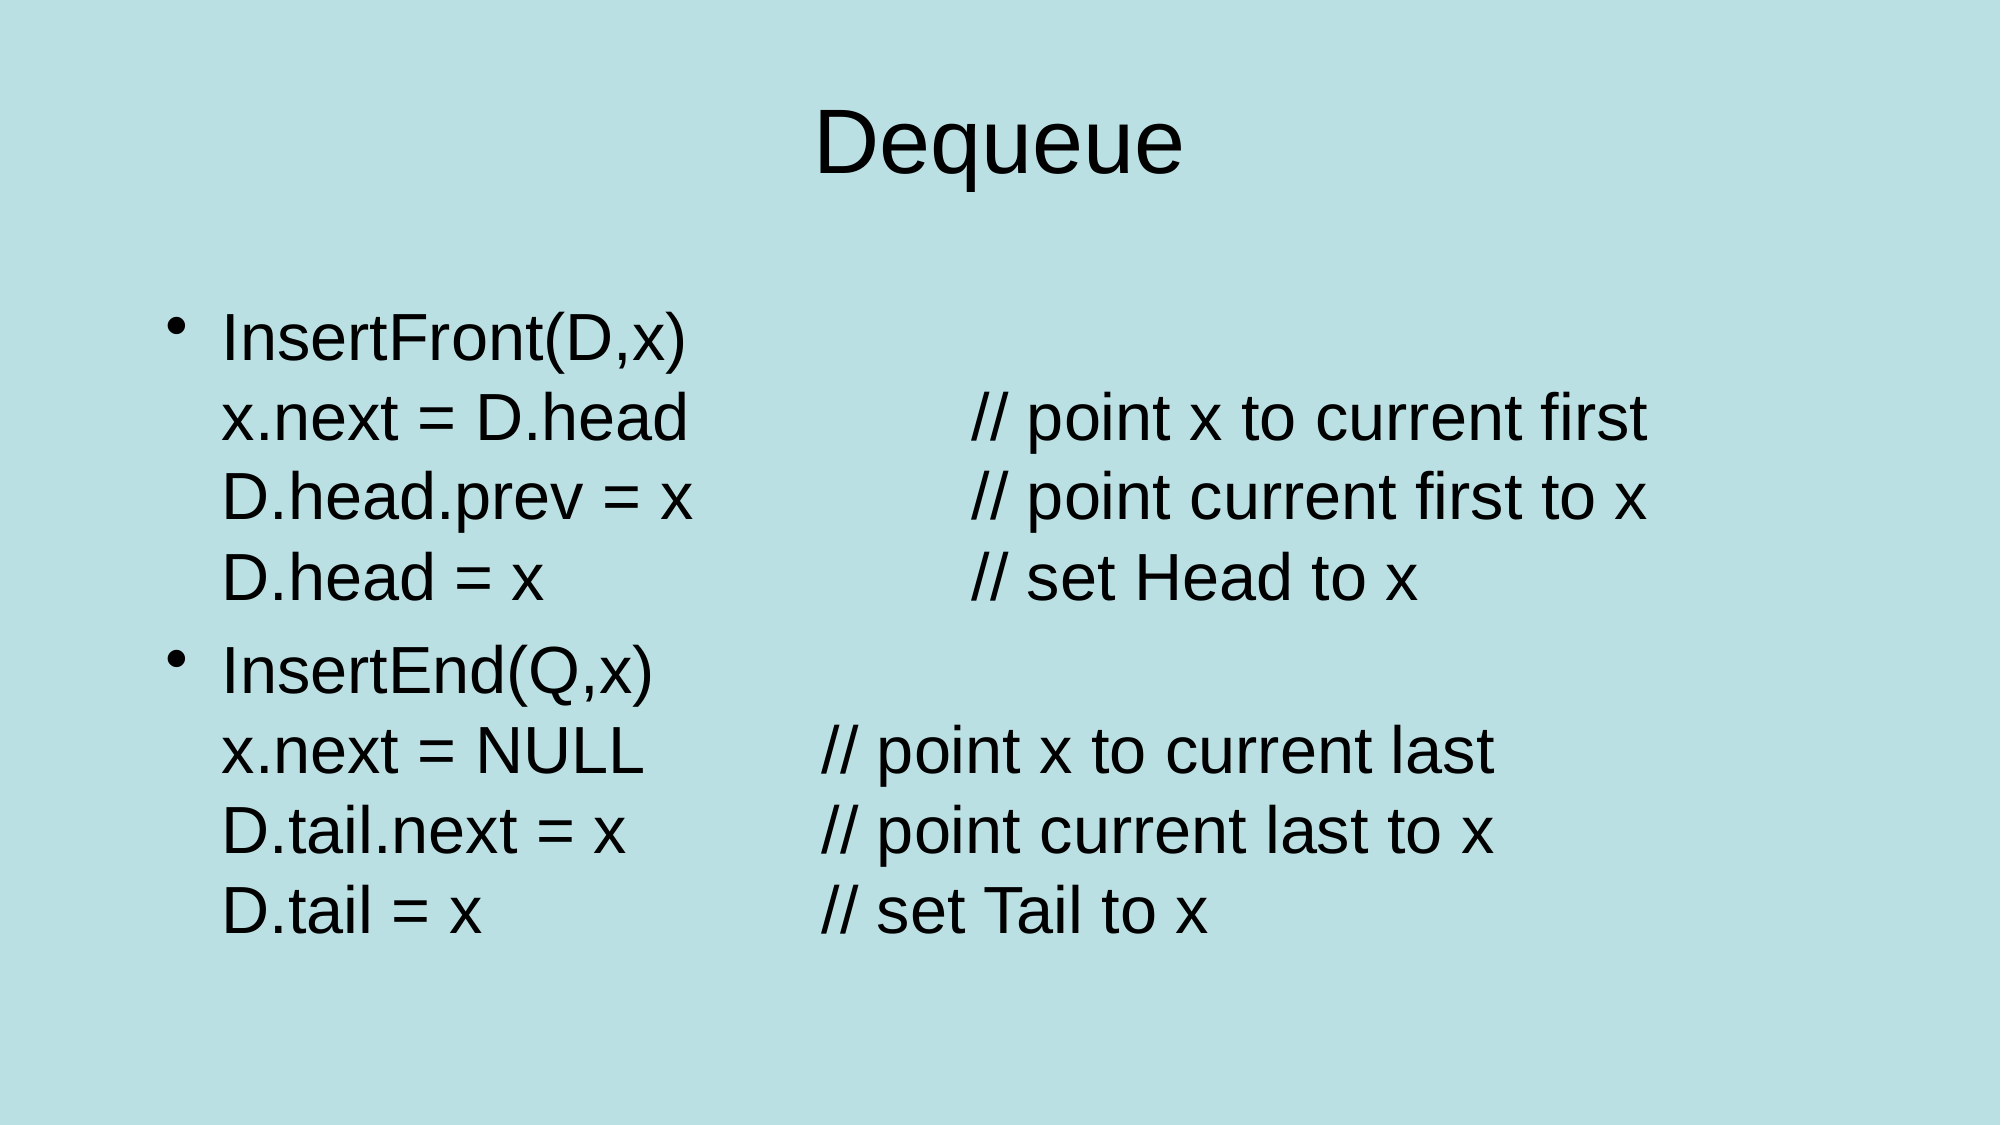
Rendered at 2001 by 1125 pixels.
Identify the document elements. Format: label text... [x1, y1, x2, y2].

list InsertFront(D,x) x.next = D.head // point x to current first D.head.prev = x // point current first to x D.head = x // set Head to x InsertEnd(Q,x) x.next = NULL // point x to current last D.tail.next = x // point current last to x D.tail = x // set Tail to x [150, 285, 1850, 1109]
title Dequeue [324, 5, 1675, 268]
